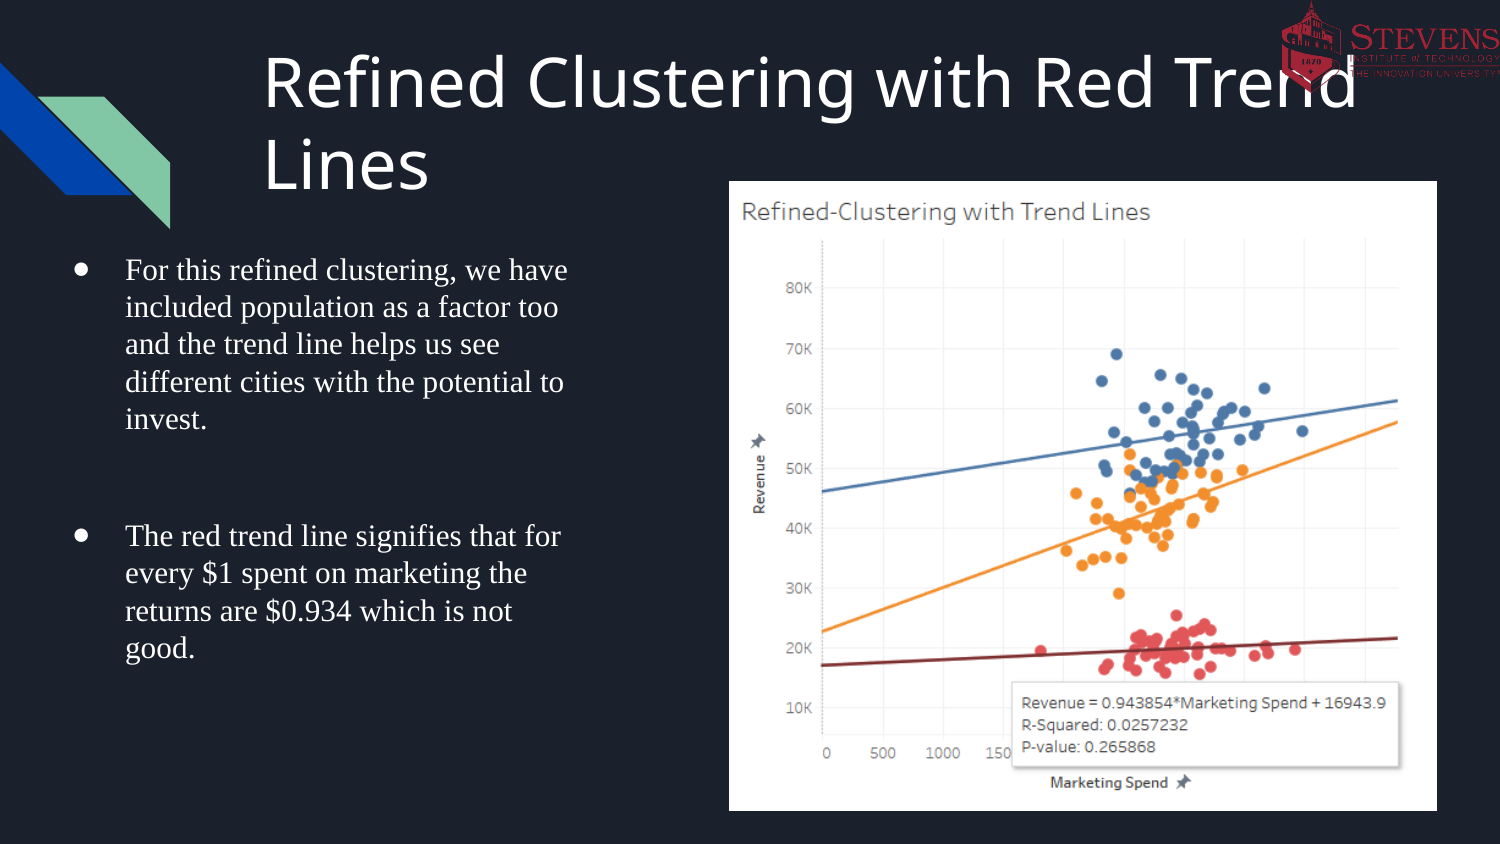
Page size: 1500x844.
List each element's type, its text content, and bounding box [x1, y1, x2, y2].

text_box For this refined clustering, we have included population as a factor too and the trend line helps us see different cities with the potential to invest. The red trend line signifies that for every $1 spent on marketing the returns are $0.934 which is not good. [35, 233, 605, 759]
text_box Refined Clustering with Red Trend Lines [247, 23, 1437, 151]
picture [1281, 0, 1500, 93]
picture [729, 180, 1437, 812]
